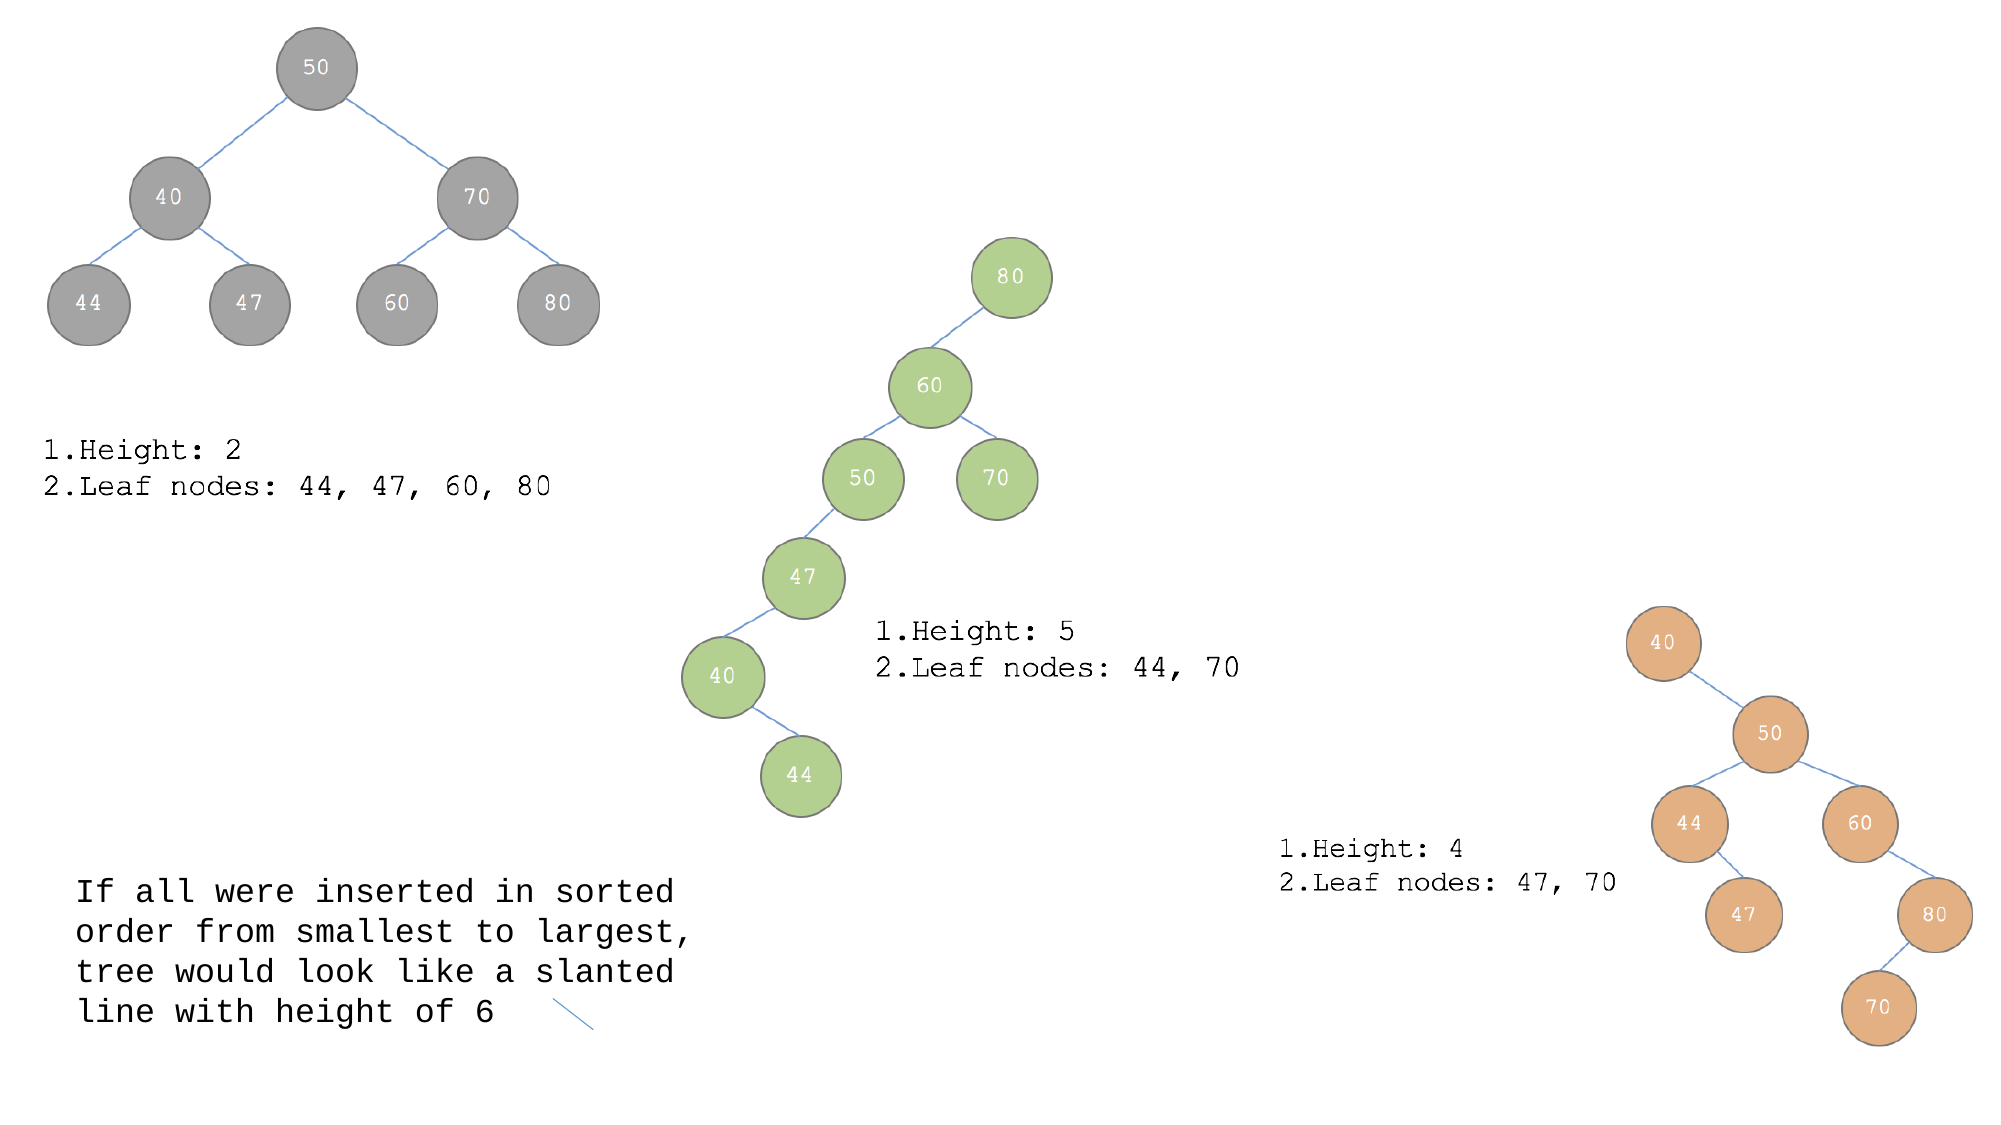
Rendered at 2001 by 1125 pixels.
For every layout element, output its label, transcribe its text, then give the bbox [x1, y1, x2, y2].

text_box If all were inserted in sorted order from smallest to largest, tree would look like a slanted line with height of 6 [60, 861, 775, 1037]
picture [0, 0, 620, 503]
picture [634, 228, 2000, 1125]
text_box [552, 998, 594, 1030]
